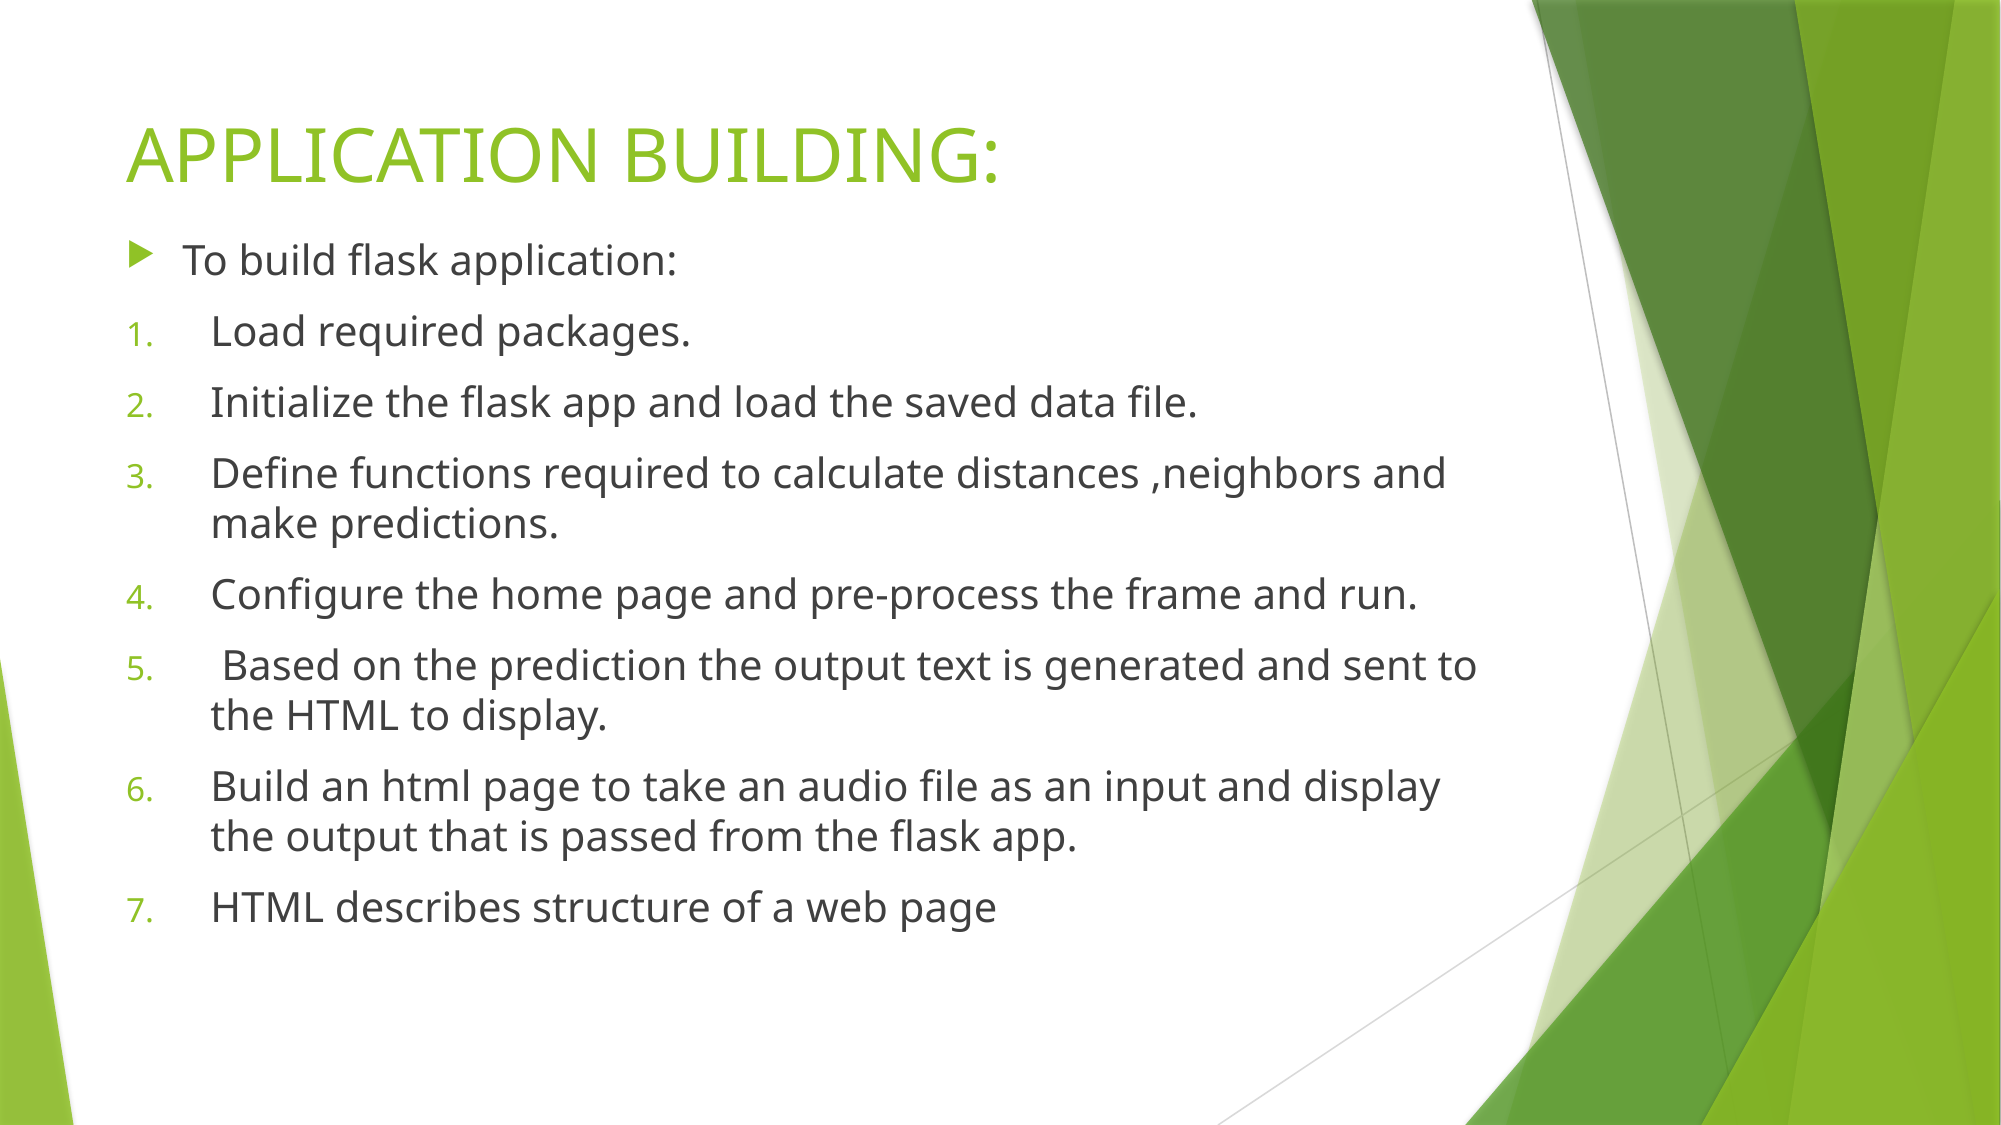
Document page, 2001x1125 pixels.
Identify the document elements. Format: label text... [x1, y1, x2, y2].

list To build flask application: Load required packages. Initialize the flask app and load the saved data file. Define functions required to calculate distances ,neighbors and make predictions. Configure the home page and pre-process the frame and run. Based on the prediction the output text is generated and sent to the HTML to display. Build an html page to take an audio file as an input and display the output that is passed from the flask app. HTML describes structure of a web page [111, 226, 1522, 991]
title APPLICATION BUILDING: [111, 99, 1522, 226]
